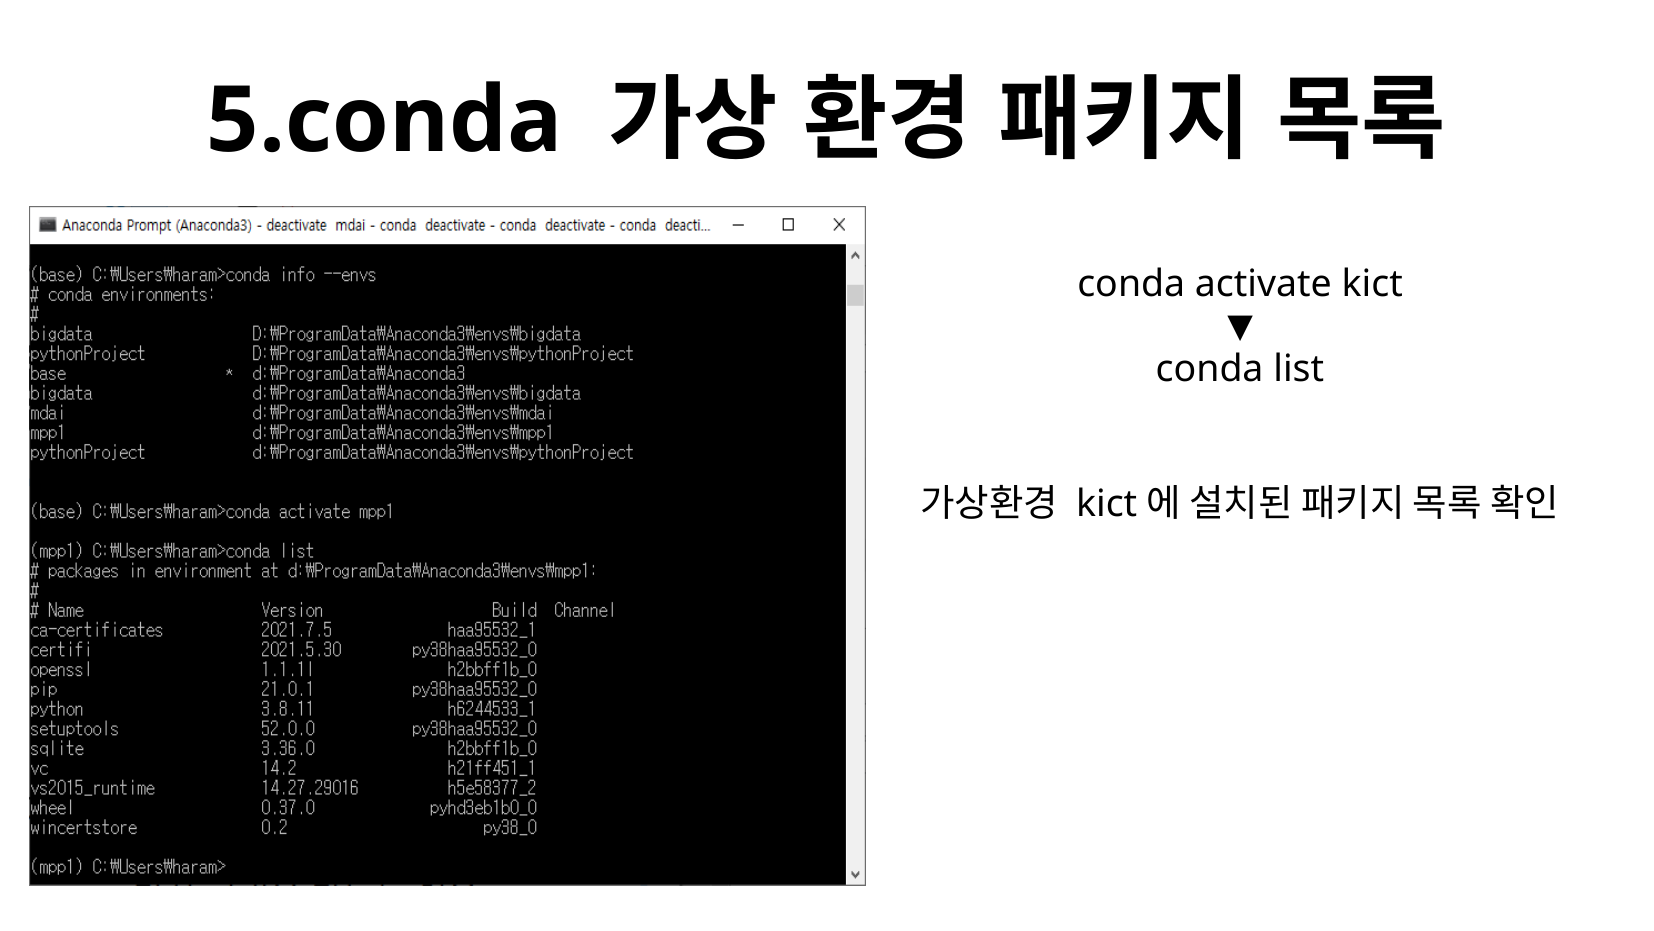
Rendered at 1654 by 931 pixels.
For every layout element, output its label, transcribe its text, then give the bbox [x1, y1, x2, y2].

text_box conda activate kict ▼ conda list 가상환경 kict에 설치된 패키지 목록 확인 [867, 206, 1624, 886]
picture [29, 206, 867, 886]
title 5.conda 가상 환경 패키지 목록 [82, 37, 1571, 193]
